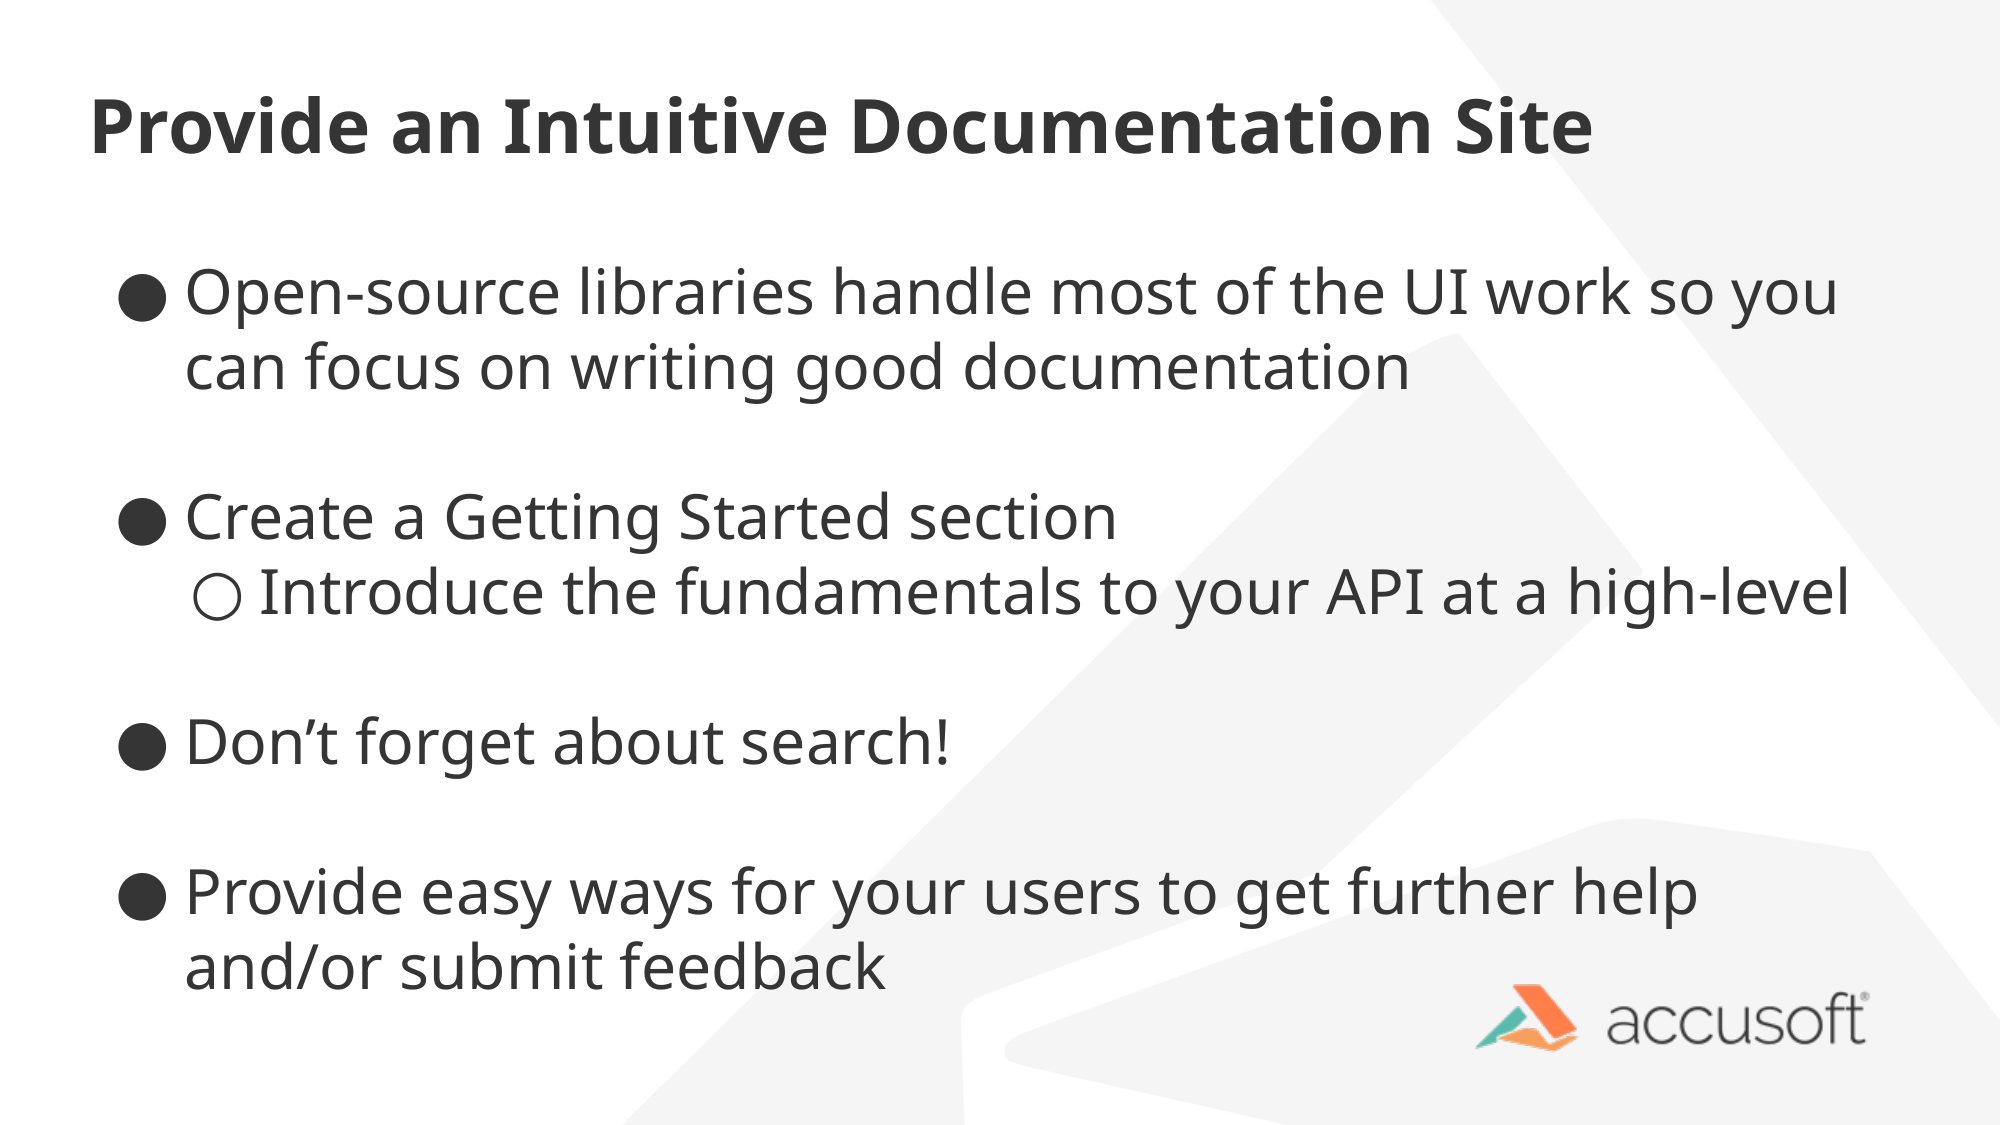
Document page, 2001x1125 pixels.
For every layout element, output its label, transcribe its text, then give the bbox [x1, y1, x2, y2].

text_box Open-source libraries handle most of the UI work so you can focus on writing good documentation Create a Getting Started section Introduce the fundamentals to your API at a high-level Don’t forget about search! Provide easy ways for your users to get further help and/or submit feedback [94, 237, 1879, 916]
picture [1470, 939, 1873, 1098]
title Provide an Intuitive Documentation Site [73, 20, 1765, 238]
